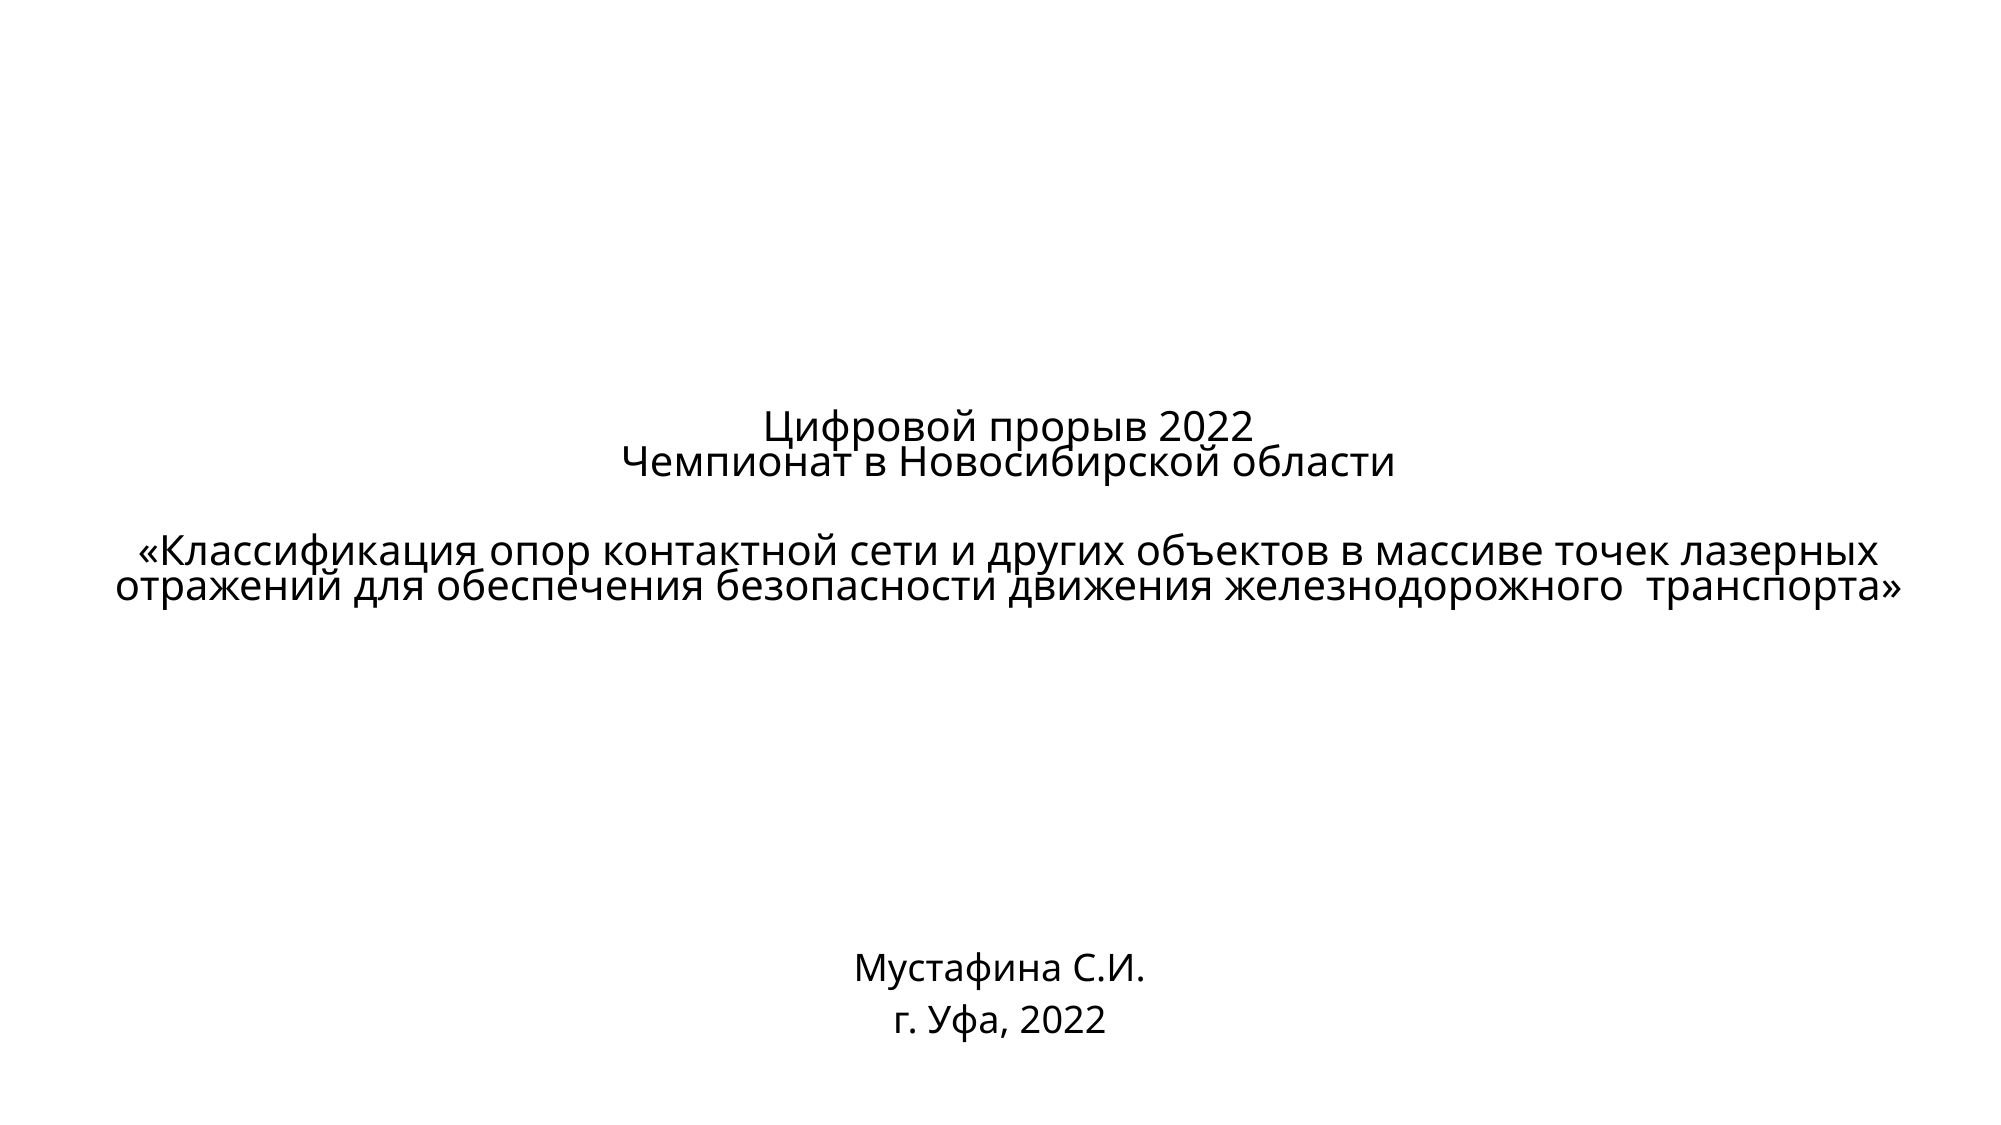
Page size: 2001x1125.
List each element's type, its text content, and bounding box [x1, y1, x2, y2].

subtitle «Классификация опор контактной сети и других объектов в массиве точек лазерных отражений для обеспечения безопасности движения железнодорожного транспорта» [62, 530, 1955, 883]
title Цифровой прорыв 2022 Чемпионат в Новосибирской области [71, 219, 1946, 492]
text_box Мустафина С.И. г. Уфа, 2022 [249, 940, 1750, 1051]
